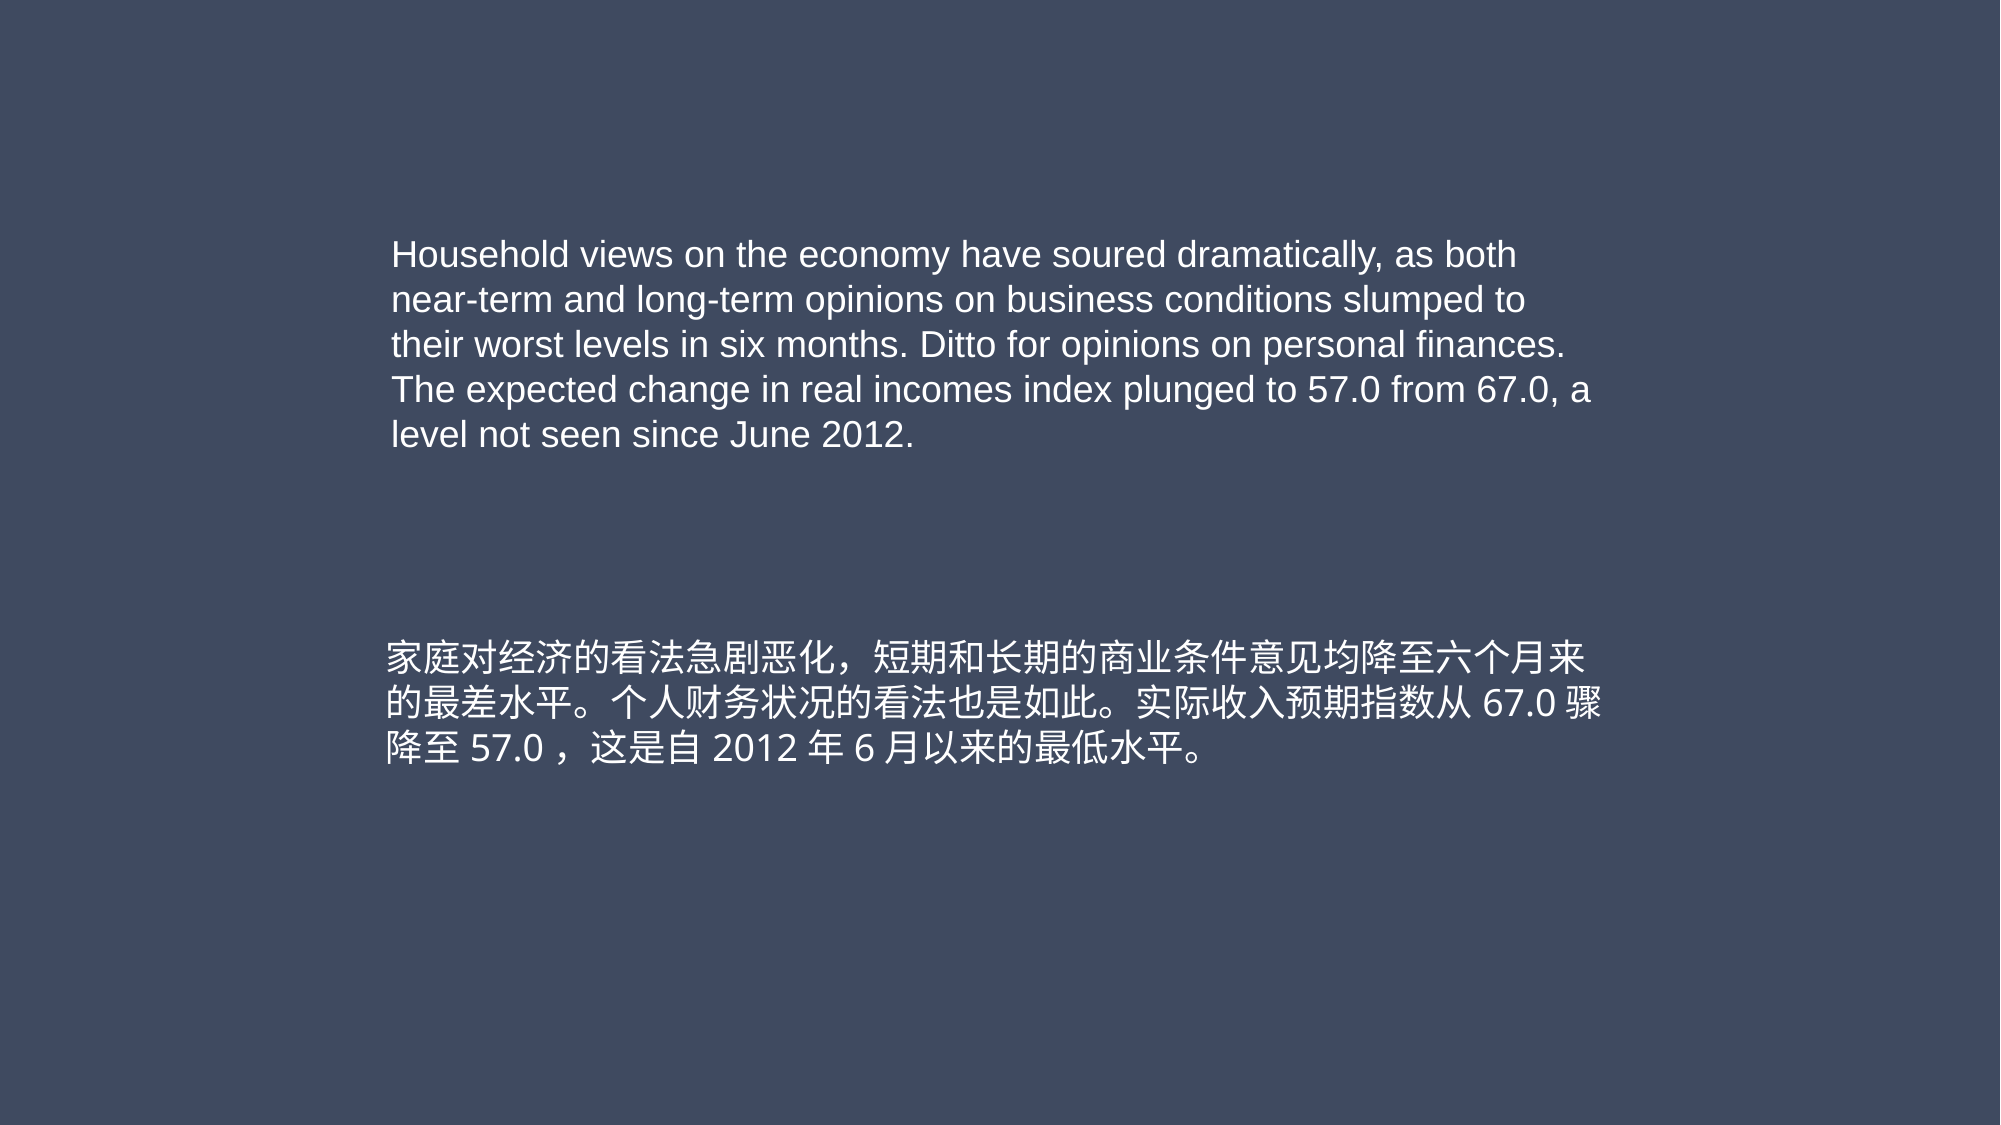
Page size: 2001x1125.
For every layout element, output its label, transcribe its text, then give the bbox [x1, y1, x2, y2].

text_box 家庭对经济的看法急剧恶化，短期和长期的商业条件意见均降至六个月来的最差水平。个人财务状况的看法也是如此。实际收入预期指数从67.0骤降至57.0，这是自2012年6月以来的最低水平。 [371, 626, 1619, 776]
text_box Household views on the economy have soured dramatically, as both near-term and long-term opinions on business conditions slumped to their worst levels in six months. Ditto for opinions on personal finances. The expected change in real incomes index plunged to 57.0 from 67.0, a level not seen since June 2012. [376, 222, 1624, 463]
